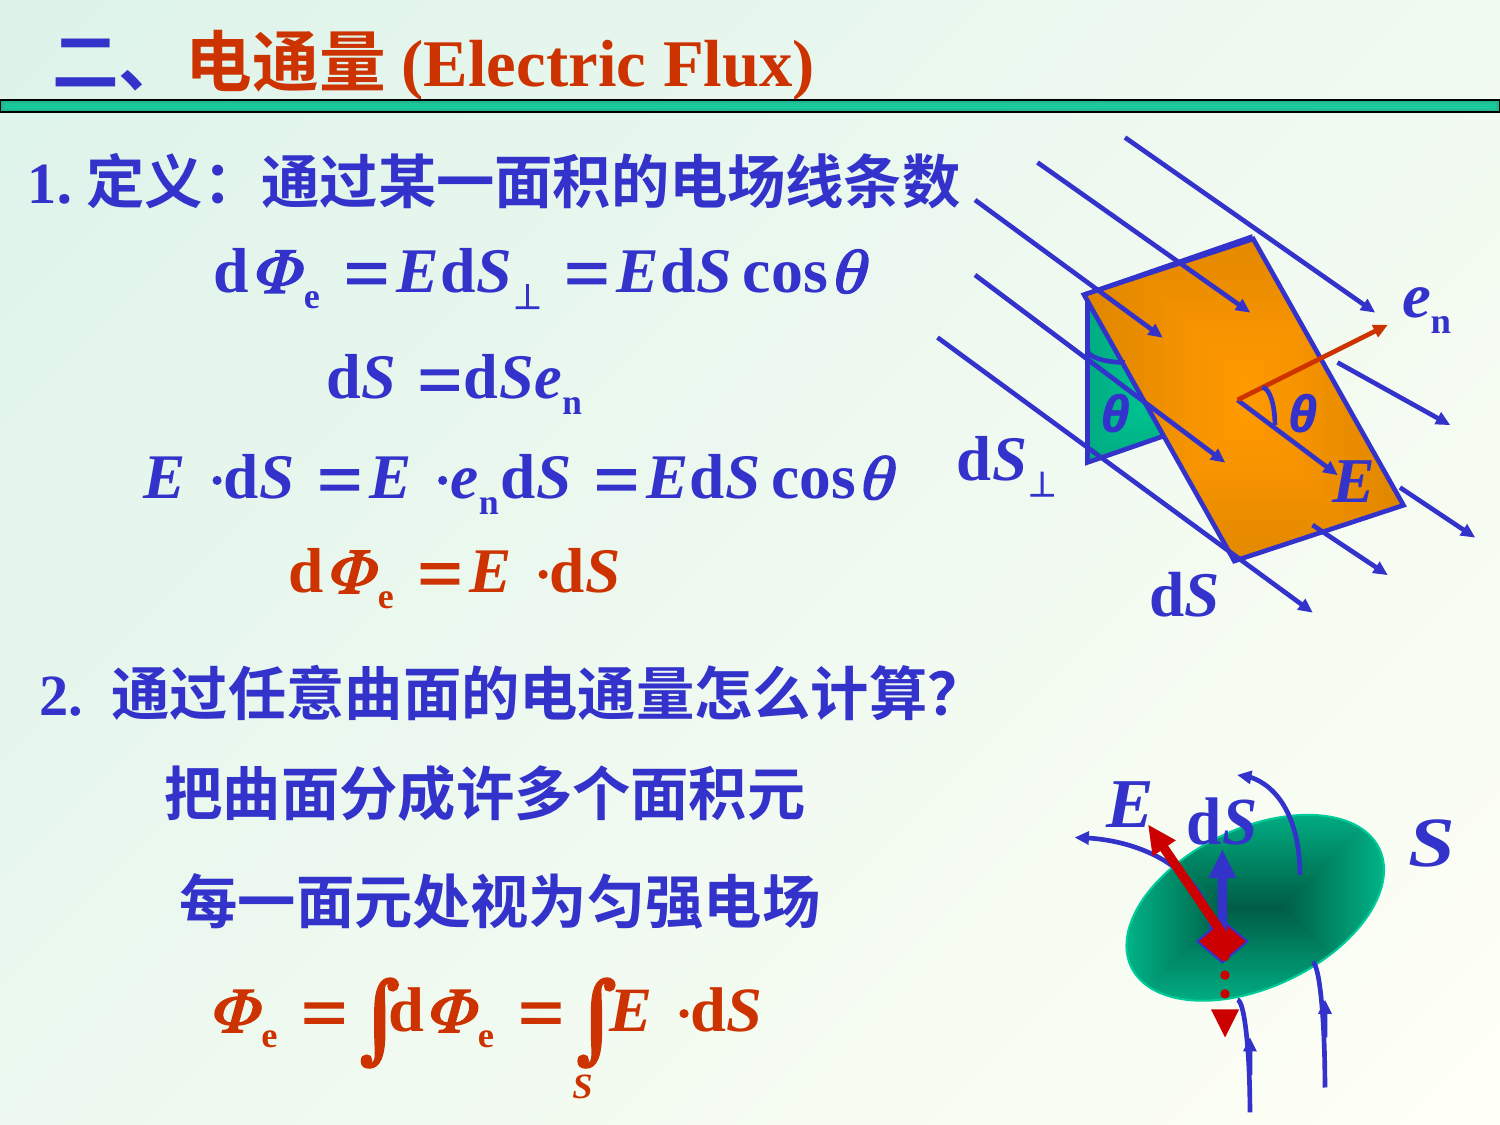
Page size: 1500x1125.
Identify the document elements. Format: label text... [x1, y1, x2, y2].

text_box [1074, 774, 1326, 1113]
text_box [137, 237, 903, 613]
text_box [1147, 554, 1228, 623]
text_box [1099, 762, 1226, 938]
text_box 每一面元处视为匀强电场 [164, 857, 836, 942]
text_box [1185, 779, 1265, 963]
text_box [937, 137, 1476, 613]
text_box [211, 962, 770, 1103]
text_box 1.定义：通过某一面积的电场线条数 [12, 137, 935, 223]
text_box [1325, 442, 1383, 506]
text_box [0, 99, 1500, 113]
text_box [1329, 812, 1463, 988]
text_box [1237, 262, 1455, 401]
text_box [1074, 349, 1344, 451]
text_box 把曲面分成许多个面积元 [149, 750, 913, 835]
text_box 2. 通过任意曲面的电通量怎么计算？ [24, 650, 1138, 735]
text_box 二、电通量(Electric Flux) [37, 12, 892, 99]
